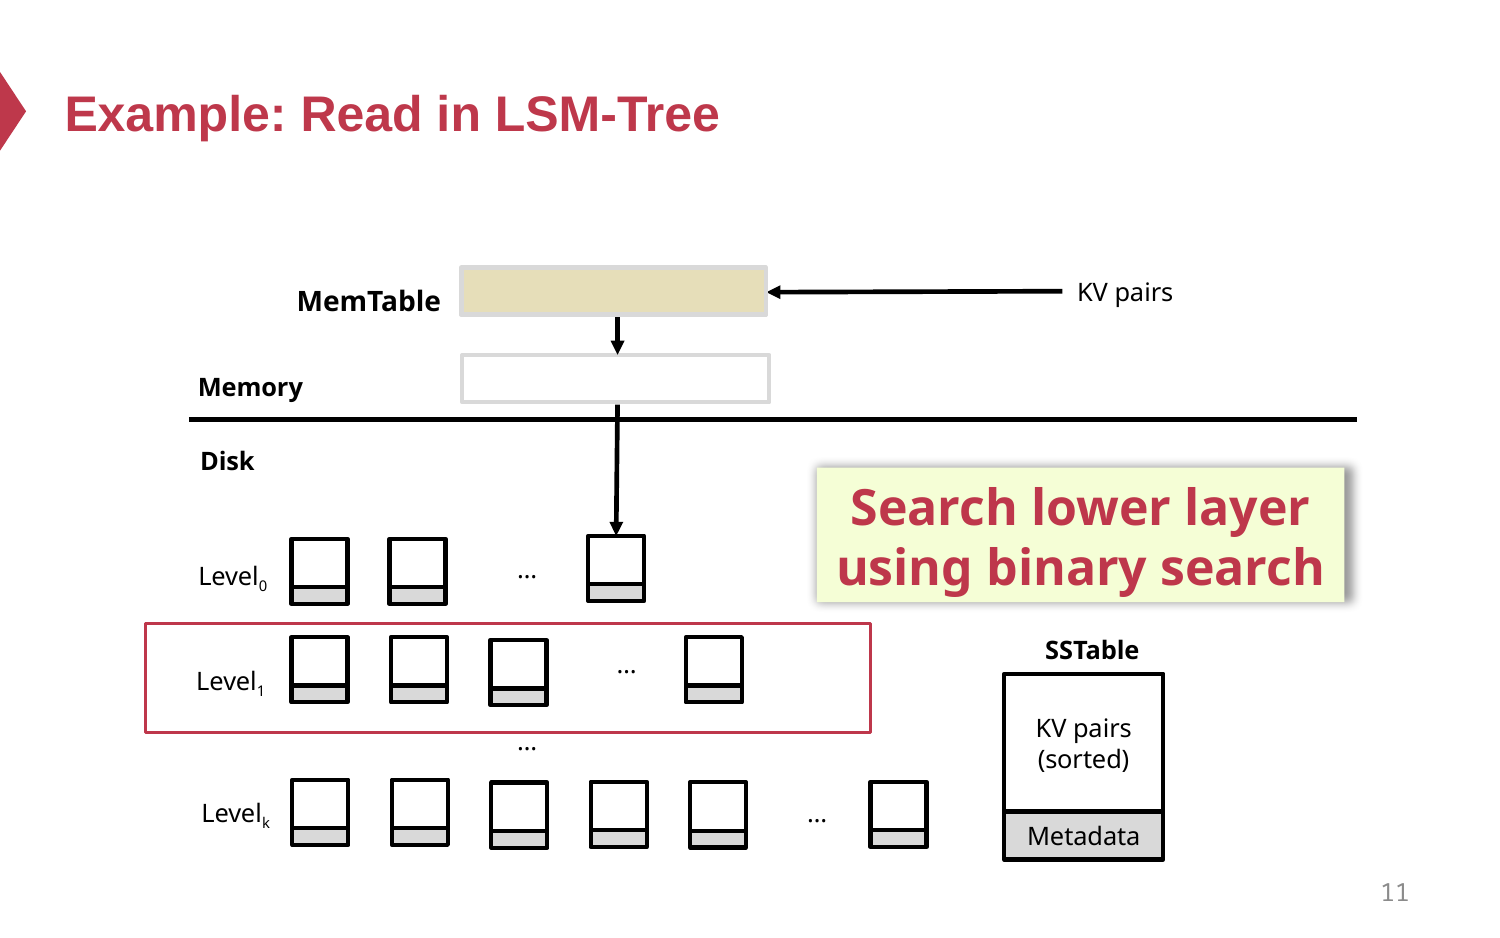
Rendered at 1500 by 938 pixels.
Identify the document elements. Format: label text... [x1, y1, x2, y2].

text_box [144, 621, 178, 734]
text_box Memory [183, 363, 318, 409]
text_box [460, 353, 771, 404]
text_box [459, 265, 768, 317]
text_box MemTable [281, 276, 459, 325]
title Example: Read in LSM-Tree [49, 37, 1400, 186]
text_box Search lower layer using binary search [816, 467, 1345, 603]
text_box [183, 535, 927, 849]
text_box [1003, 626, 1164, 860]
slide_number 11 [1074, 868, 1425, 919]
text_box Disk [185, 437, 270, 483]
text_box KV pairs [1062, 268, 1188, 314]
